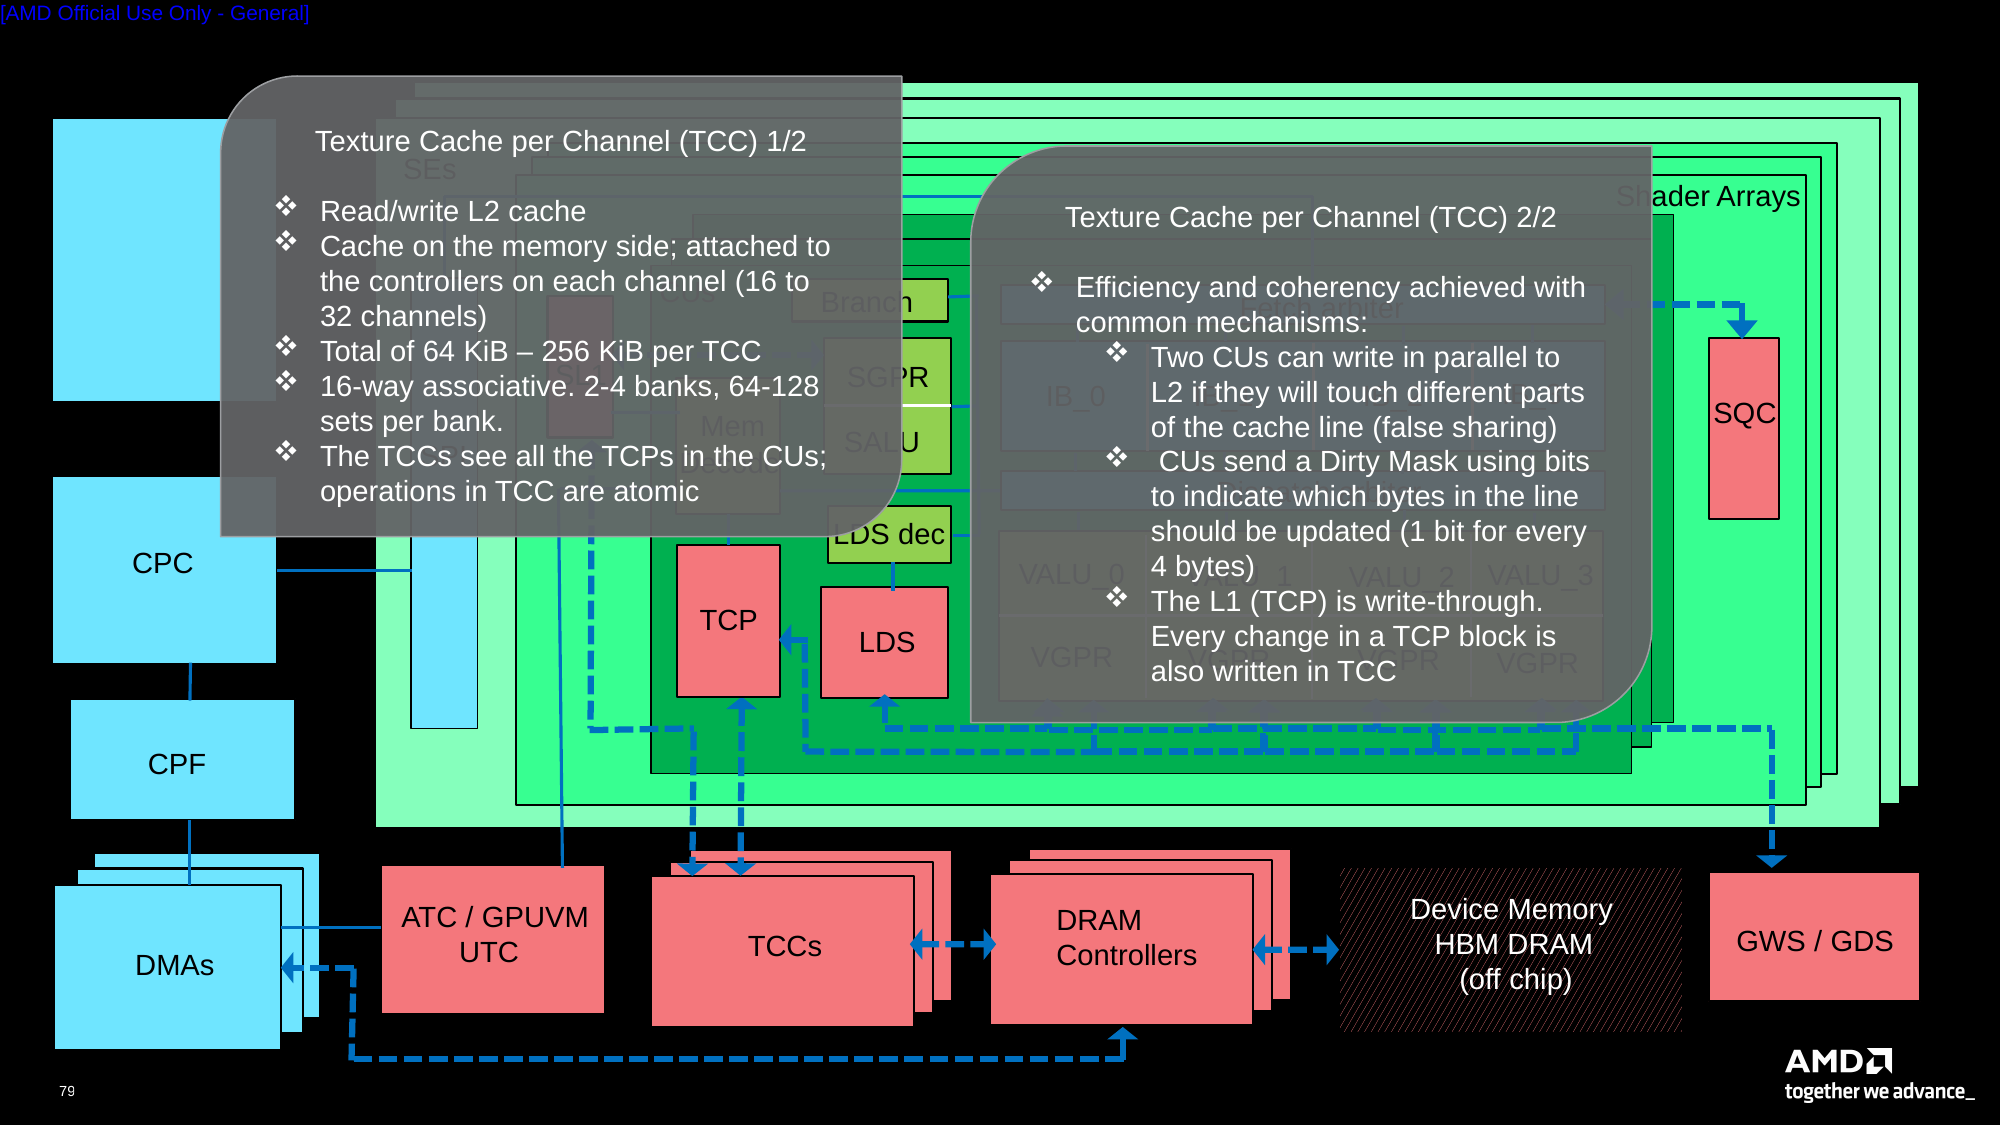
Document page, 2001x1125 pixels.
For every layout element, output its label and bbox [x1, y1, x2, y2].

text_box [51, 46, 1919, 1061]
picture [1785, 1048, 1975, 1103]
text_box [1708, 871, 1921, 1002]
